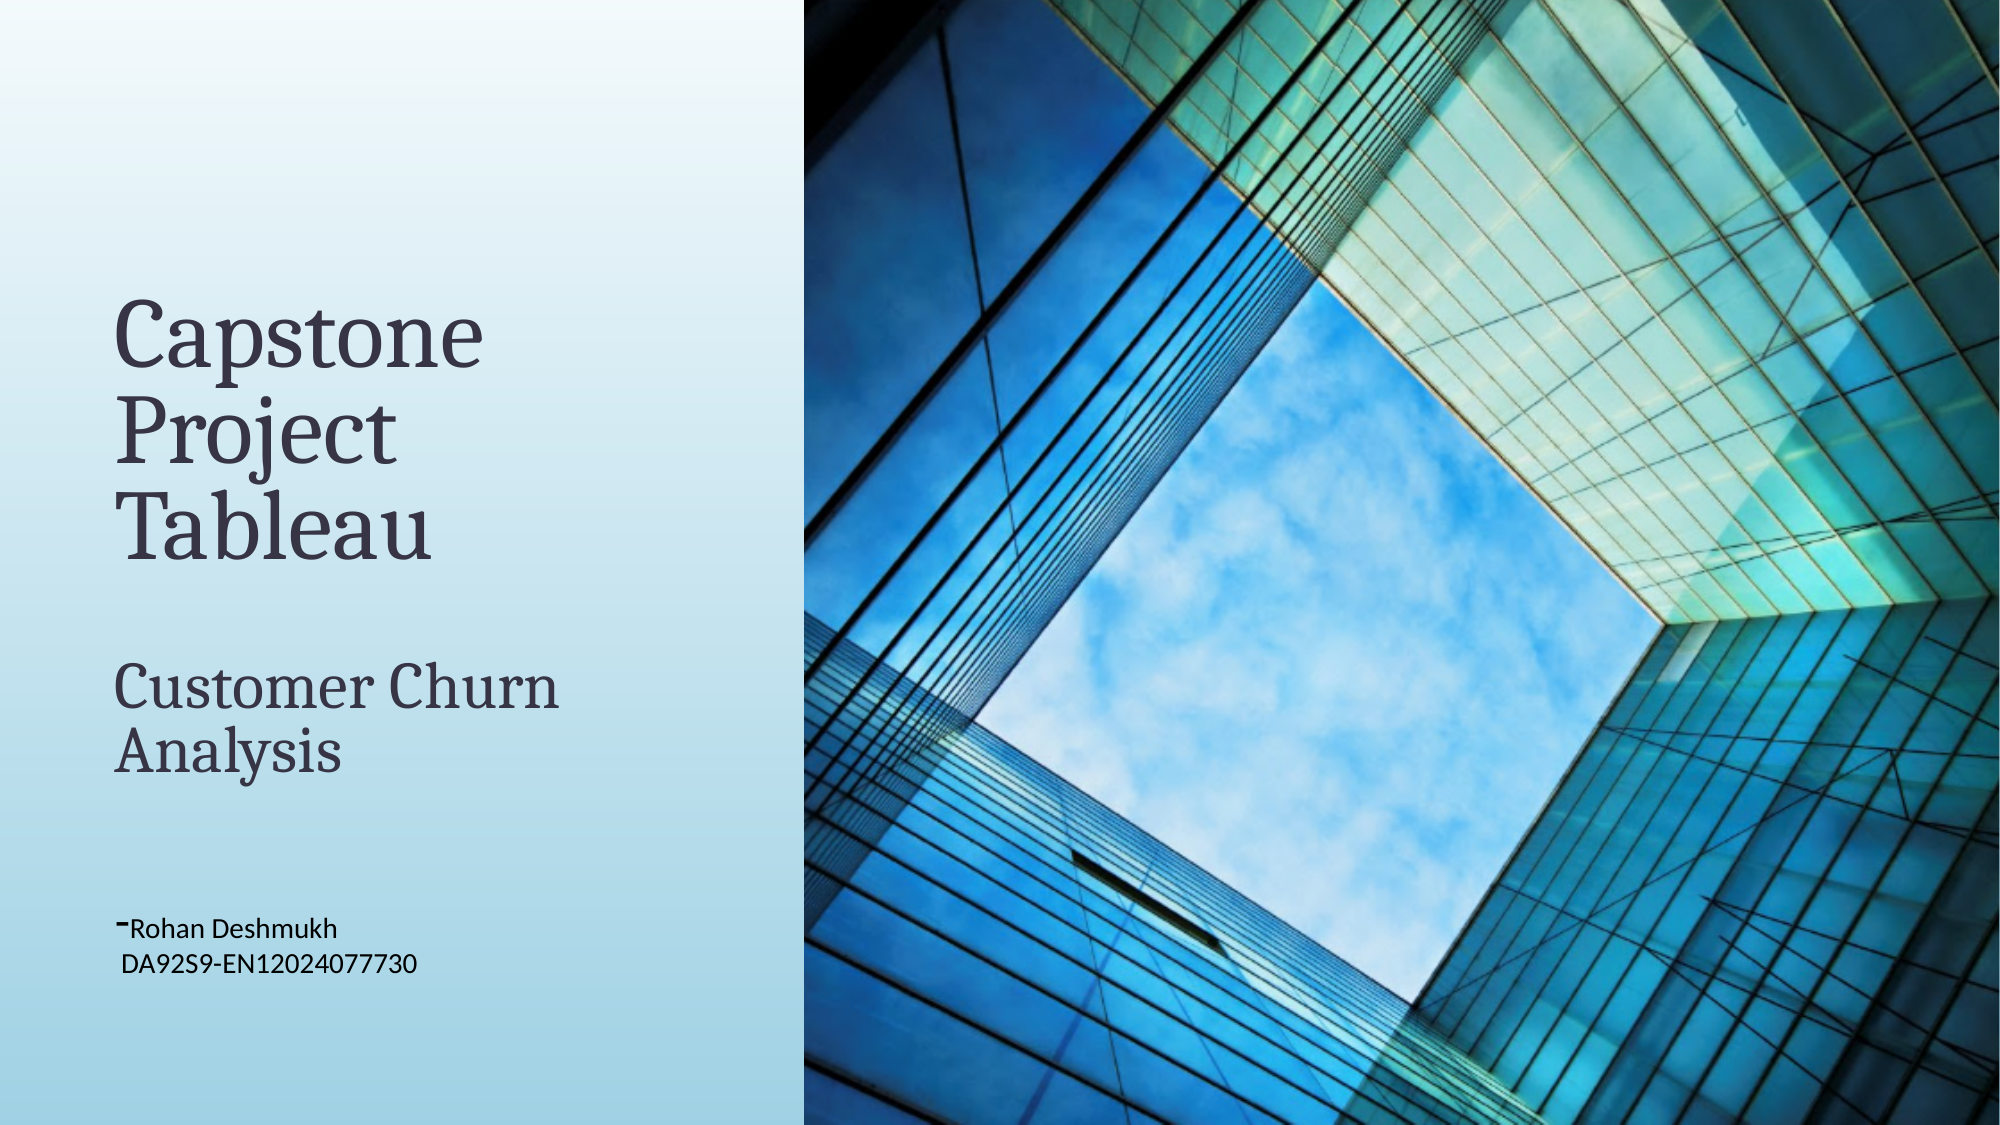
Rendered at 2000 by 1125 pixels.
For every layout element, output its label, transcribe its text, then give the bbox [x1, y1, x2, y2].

title Capstone Project Tableau [99, 99, 750, 586]
picture [804, 0, 2000, 1125]
subtitle -Rohan Deshmukh DA92S9-EN12024077730 [99, 887, 750, 1013]
text_box Customer Churn Analysis [99, 586, 750, 793]
